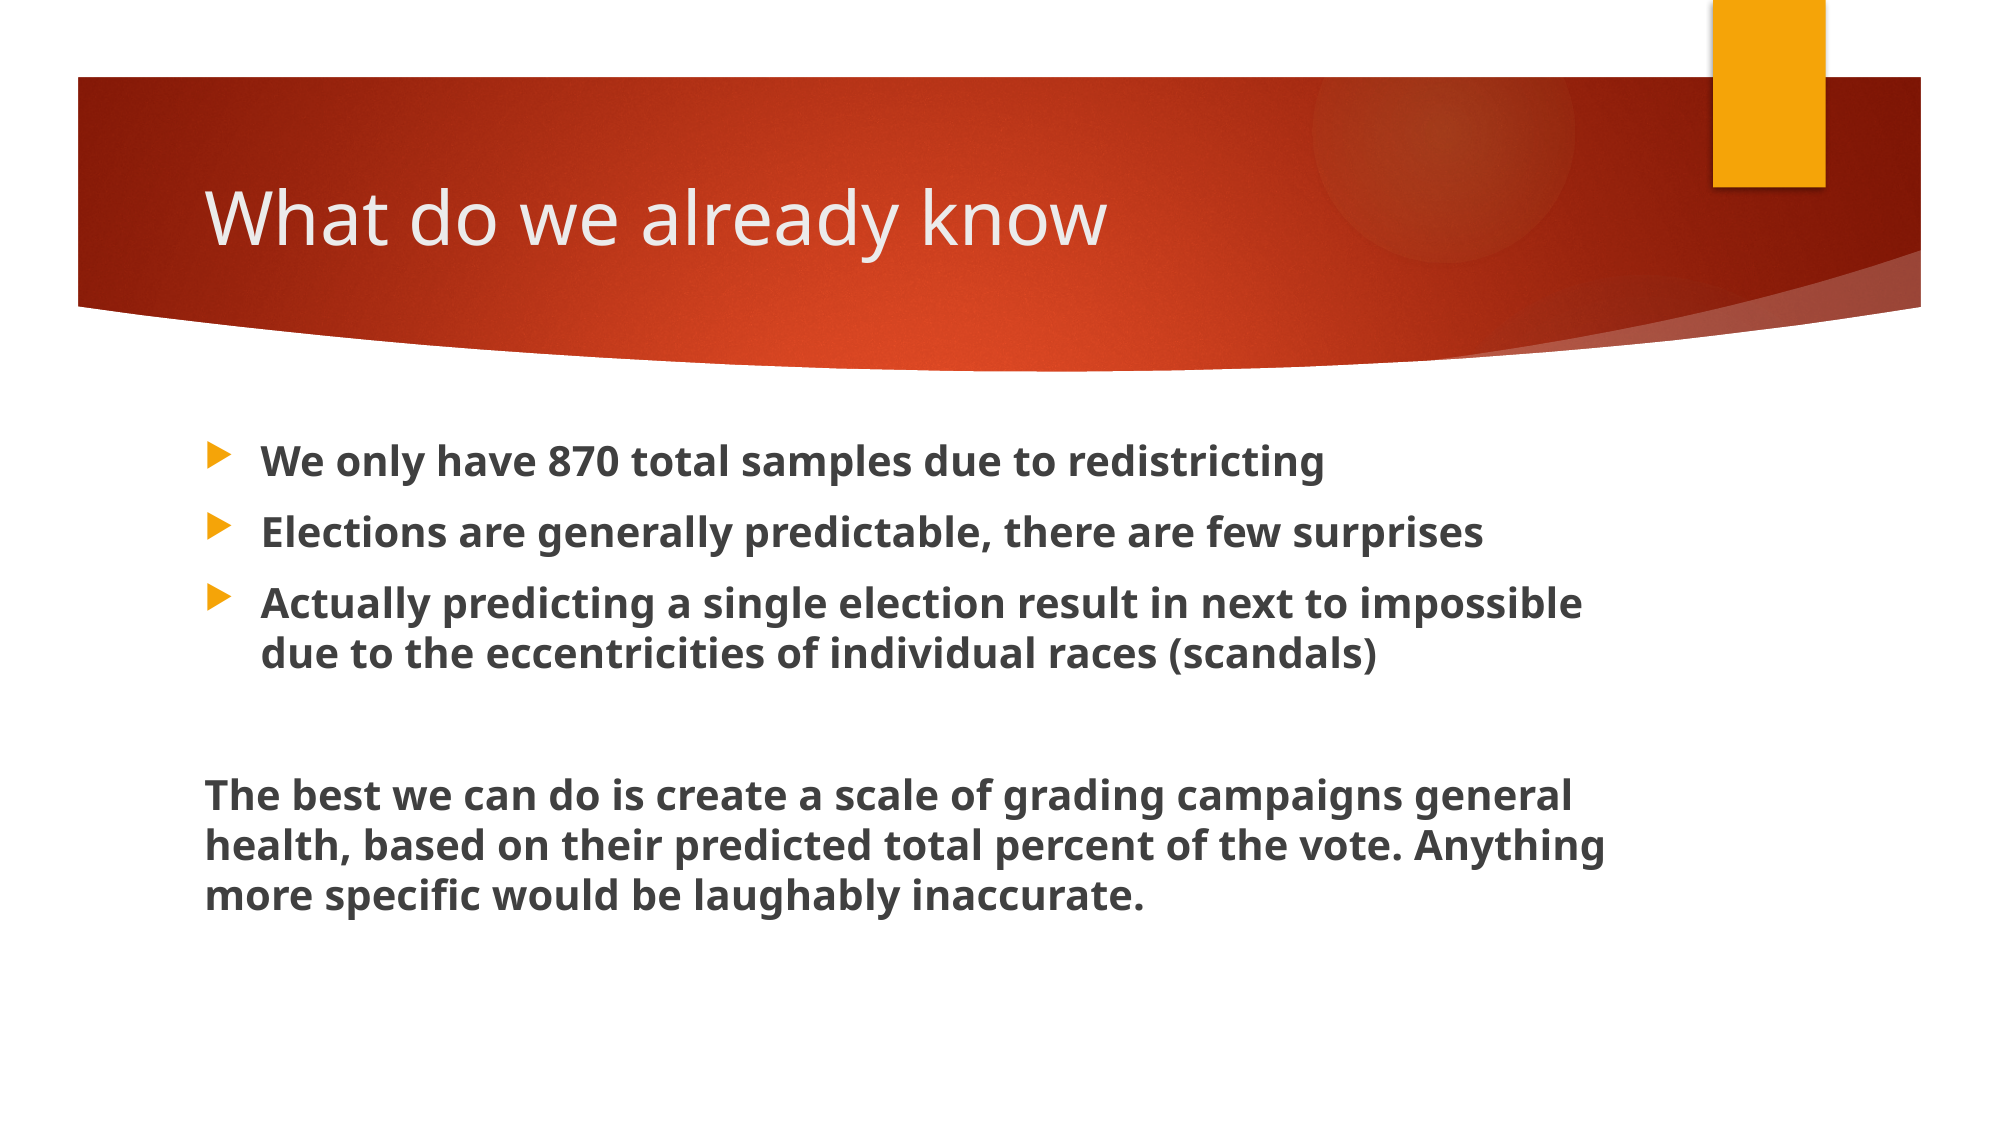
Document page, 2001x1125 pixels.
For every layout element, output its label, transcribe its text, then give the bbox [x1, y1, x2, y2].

title What do we already know [189, 155, 1627, 275]
list We only have 870 total samples due to redistricting Elections are generally predictable, there are few surprises Actually predicting a single election result in next to impossible due to the eccentricities of individual races (scandals) The best we can do is create a scale of grading campaigns general health, based on their predicted total percent of the vote. Anything more specific would be laughably inaccurate. [189, 427, 1627, 988]
